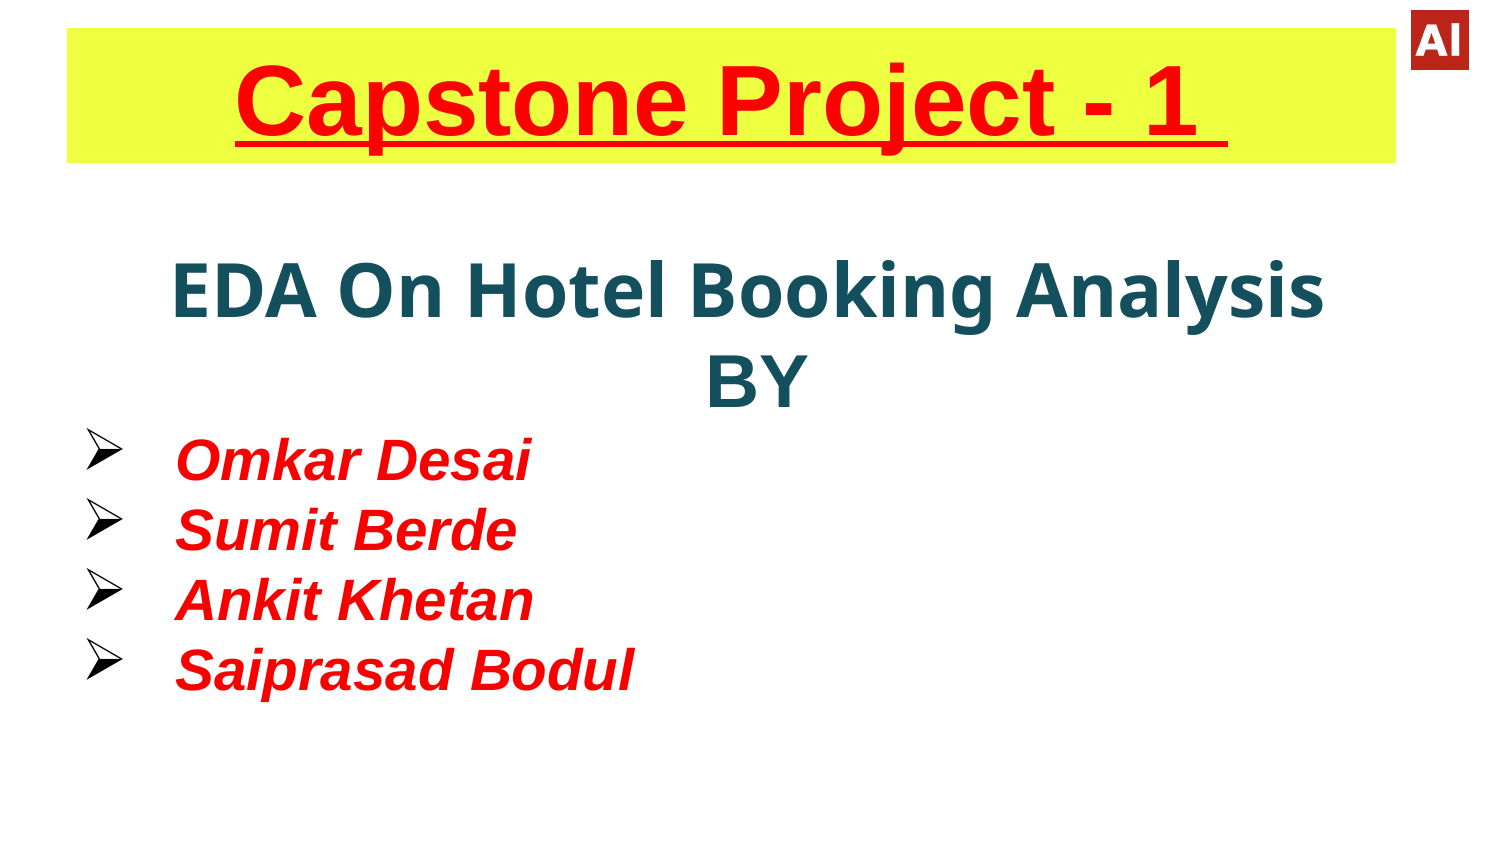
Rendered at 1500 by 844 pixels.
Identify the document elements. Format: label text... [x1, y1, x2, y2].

text_box Capstone Project - 1 [66, 28, 1396, 163]
picture [1411, 10, 1469, 70]
text_box EDA On Hotel Booking Analysis BY Omkar Desai Sumit Berde Ankit Khetan Saiprasad Bodul [66, 234, 1449, 844]
